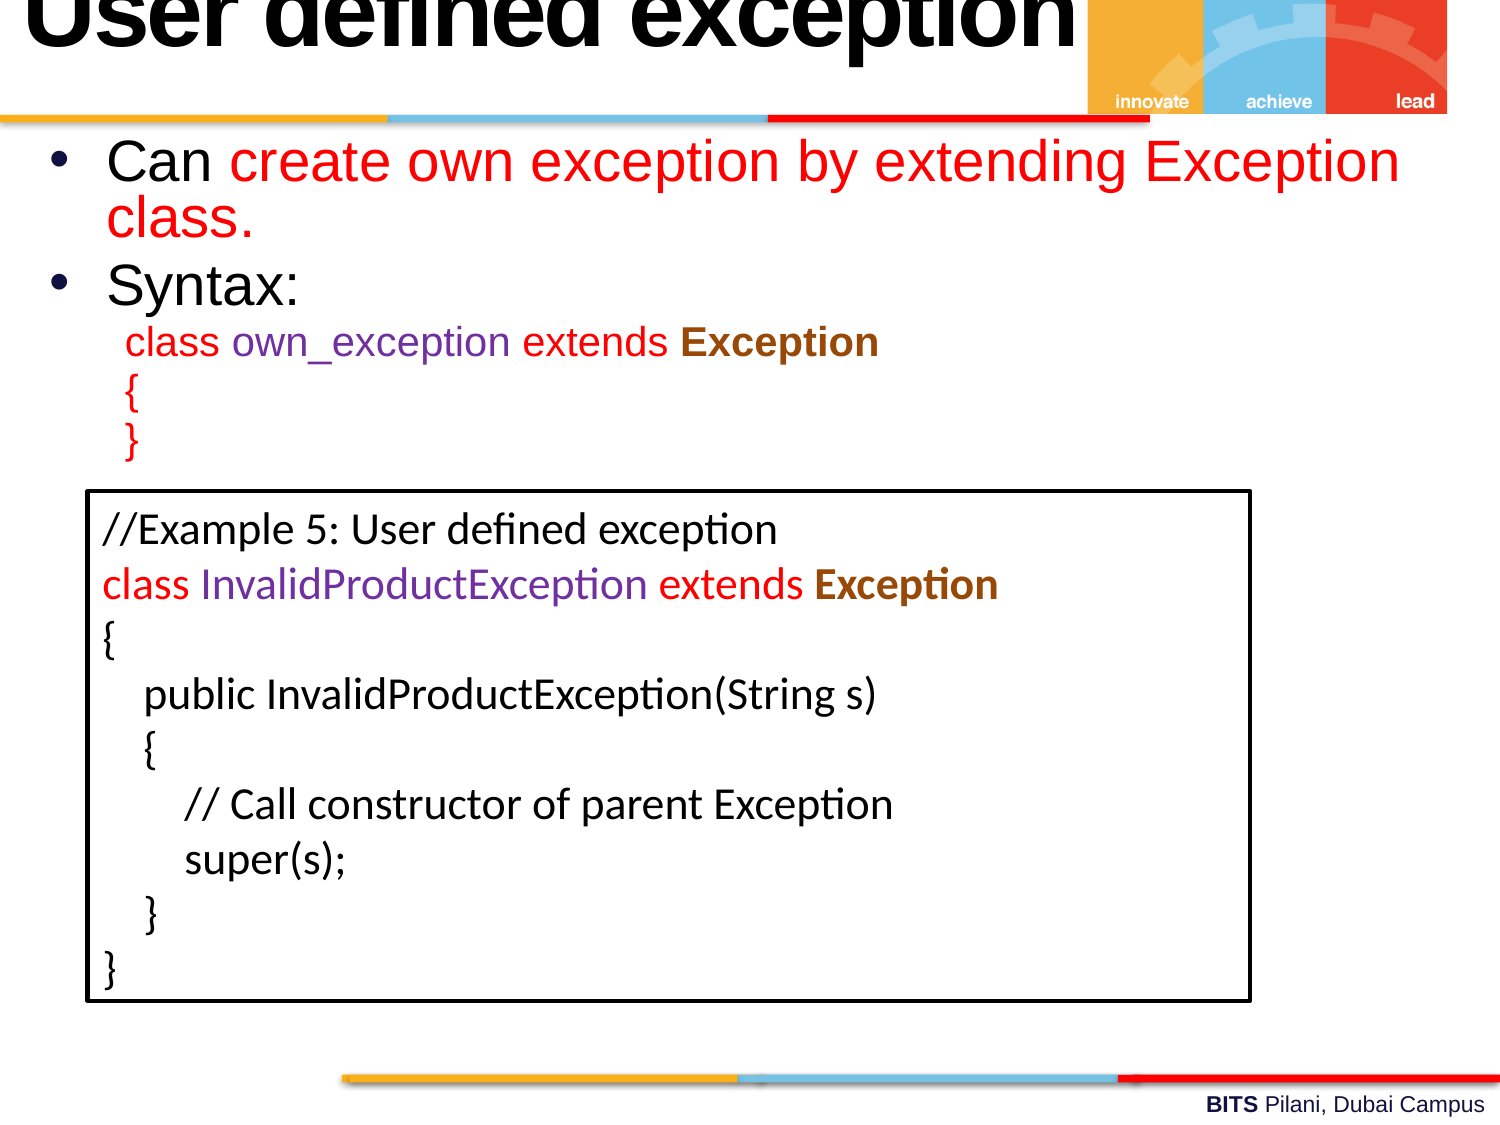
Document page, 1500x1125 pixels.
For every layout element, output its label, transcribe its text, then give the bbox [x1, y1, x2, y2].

picture [1087, 0, 1448, 114]
list Can create own exception by extending Exception class. Syntax: class own_exception extends Exception { } [34, 129, 1475, 1066]
text_box //Example 5: User defined exception class InvalidProductException extends Exception { public InvalidProductException(String s) { // Call constructor of parent Exception super(s); } } [85, 489, 1252, 1003]
list User defined exception [7, 30, 1108, 78]
